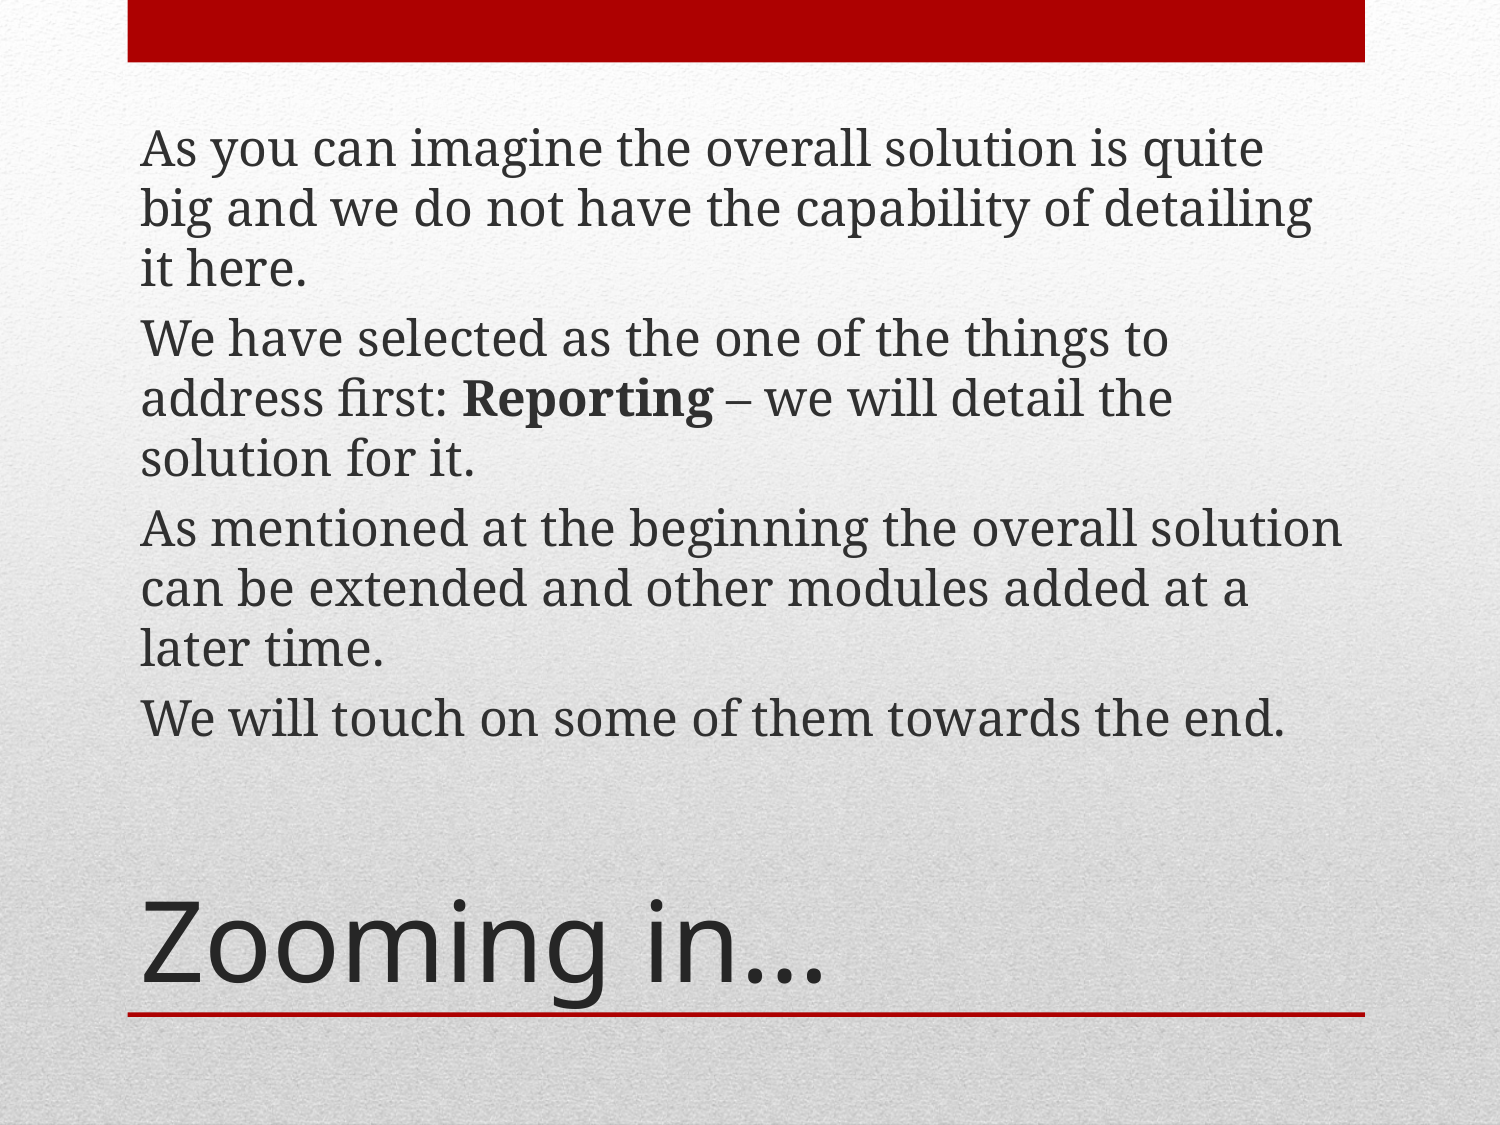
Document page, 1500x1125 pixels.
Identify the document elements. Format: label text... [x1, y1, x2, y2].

title Zooming in… [125, 750, 1238, 1013]
list As you can imagine the overall solution is quite big and we do not have the capability of detailing it here. We have selected as the one of the things to address first: Reporting – we will detail the solution for it. As mentioned at the beginning the overall solution can be extended and other modules added at a later time. We will touch on some of them towards the end. [125, 112, 1363, 750]
